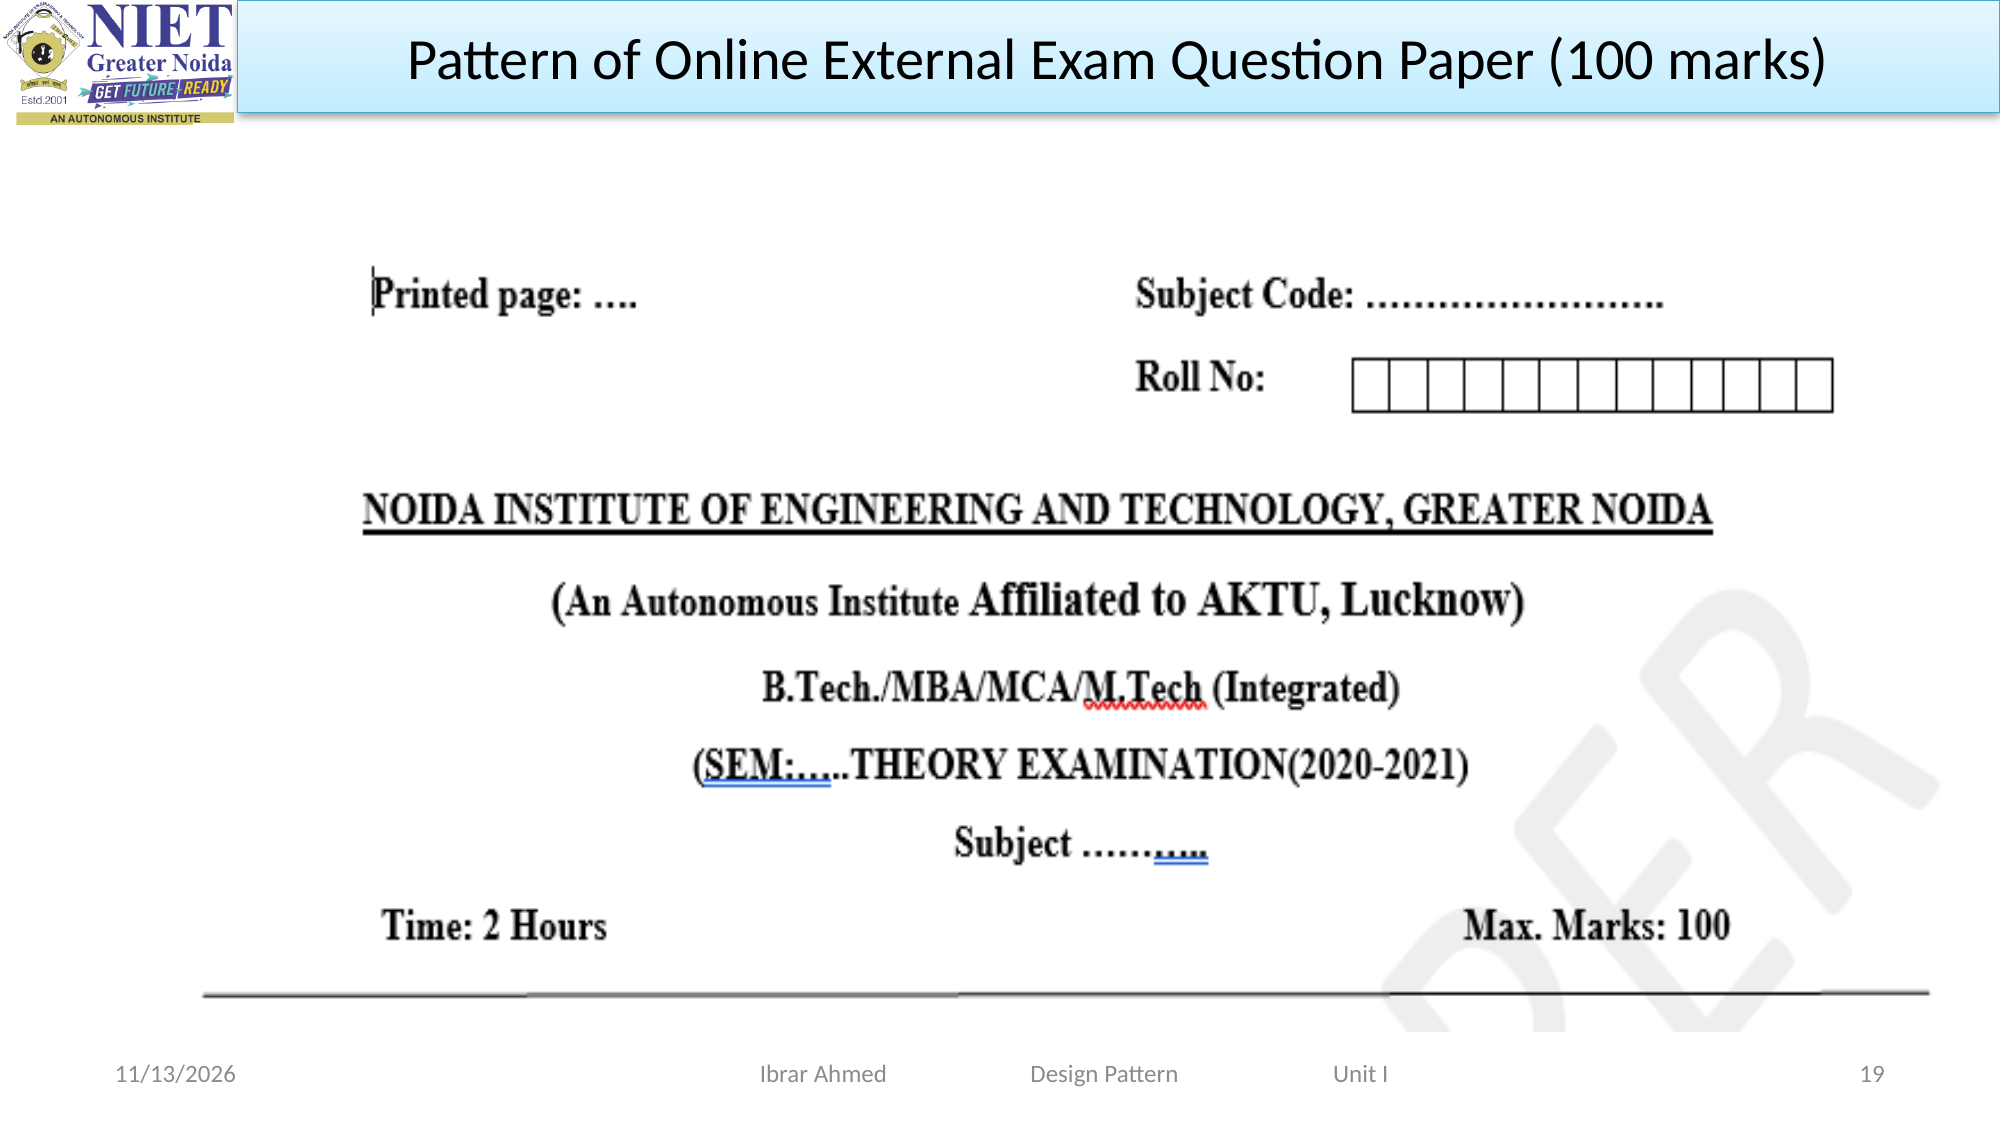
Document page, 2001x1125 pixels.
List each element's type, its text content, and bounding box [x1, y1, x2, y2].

picture [3, 2, 1957, 1032]
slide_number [99, 1042, 567, 1103]
text_box Pattern of Online External Exam Question Paper (100 marks) [237, 0, 2000, 113]
slide_number 19 [1433, 1042, 1900, 1103]
footer Ibrar Ahmed Design Pattern Unit I [662, 1042, 1433, 1103]
